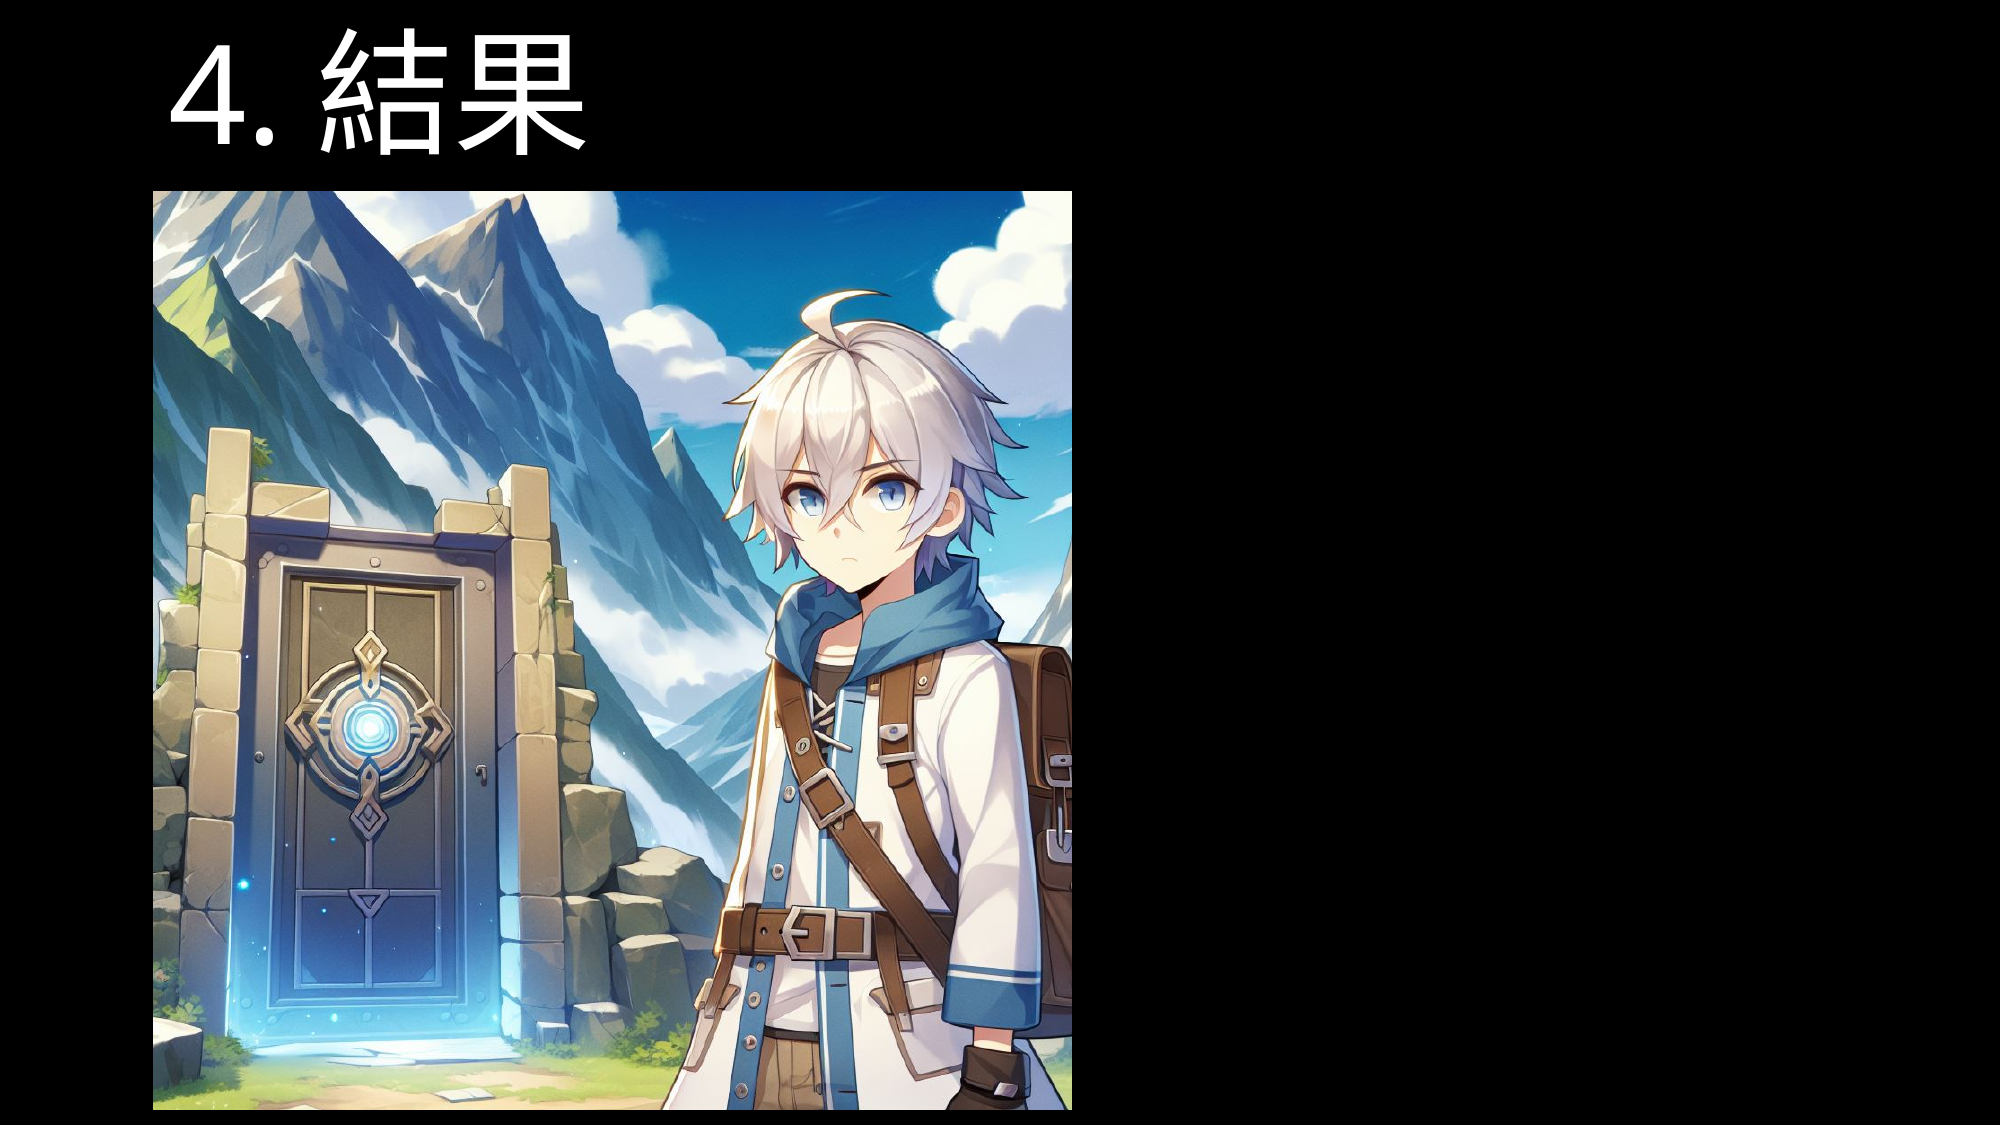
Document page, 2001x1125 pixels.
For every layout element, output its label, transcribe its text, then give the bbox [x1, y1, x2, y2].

text_box 4.結果 [153, 0, 735, 180]
picture [152, 190, 1073, 1111]
